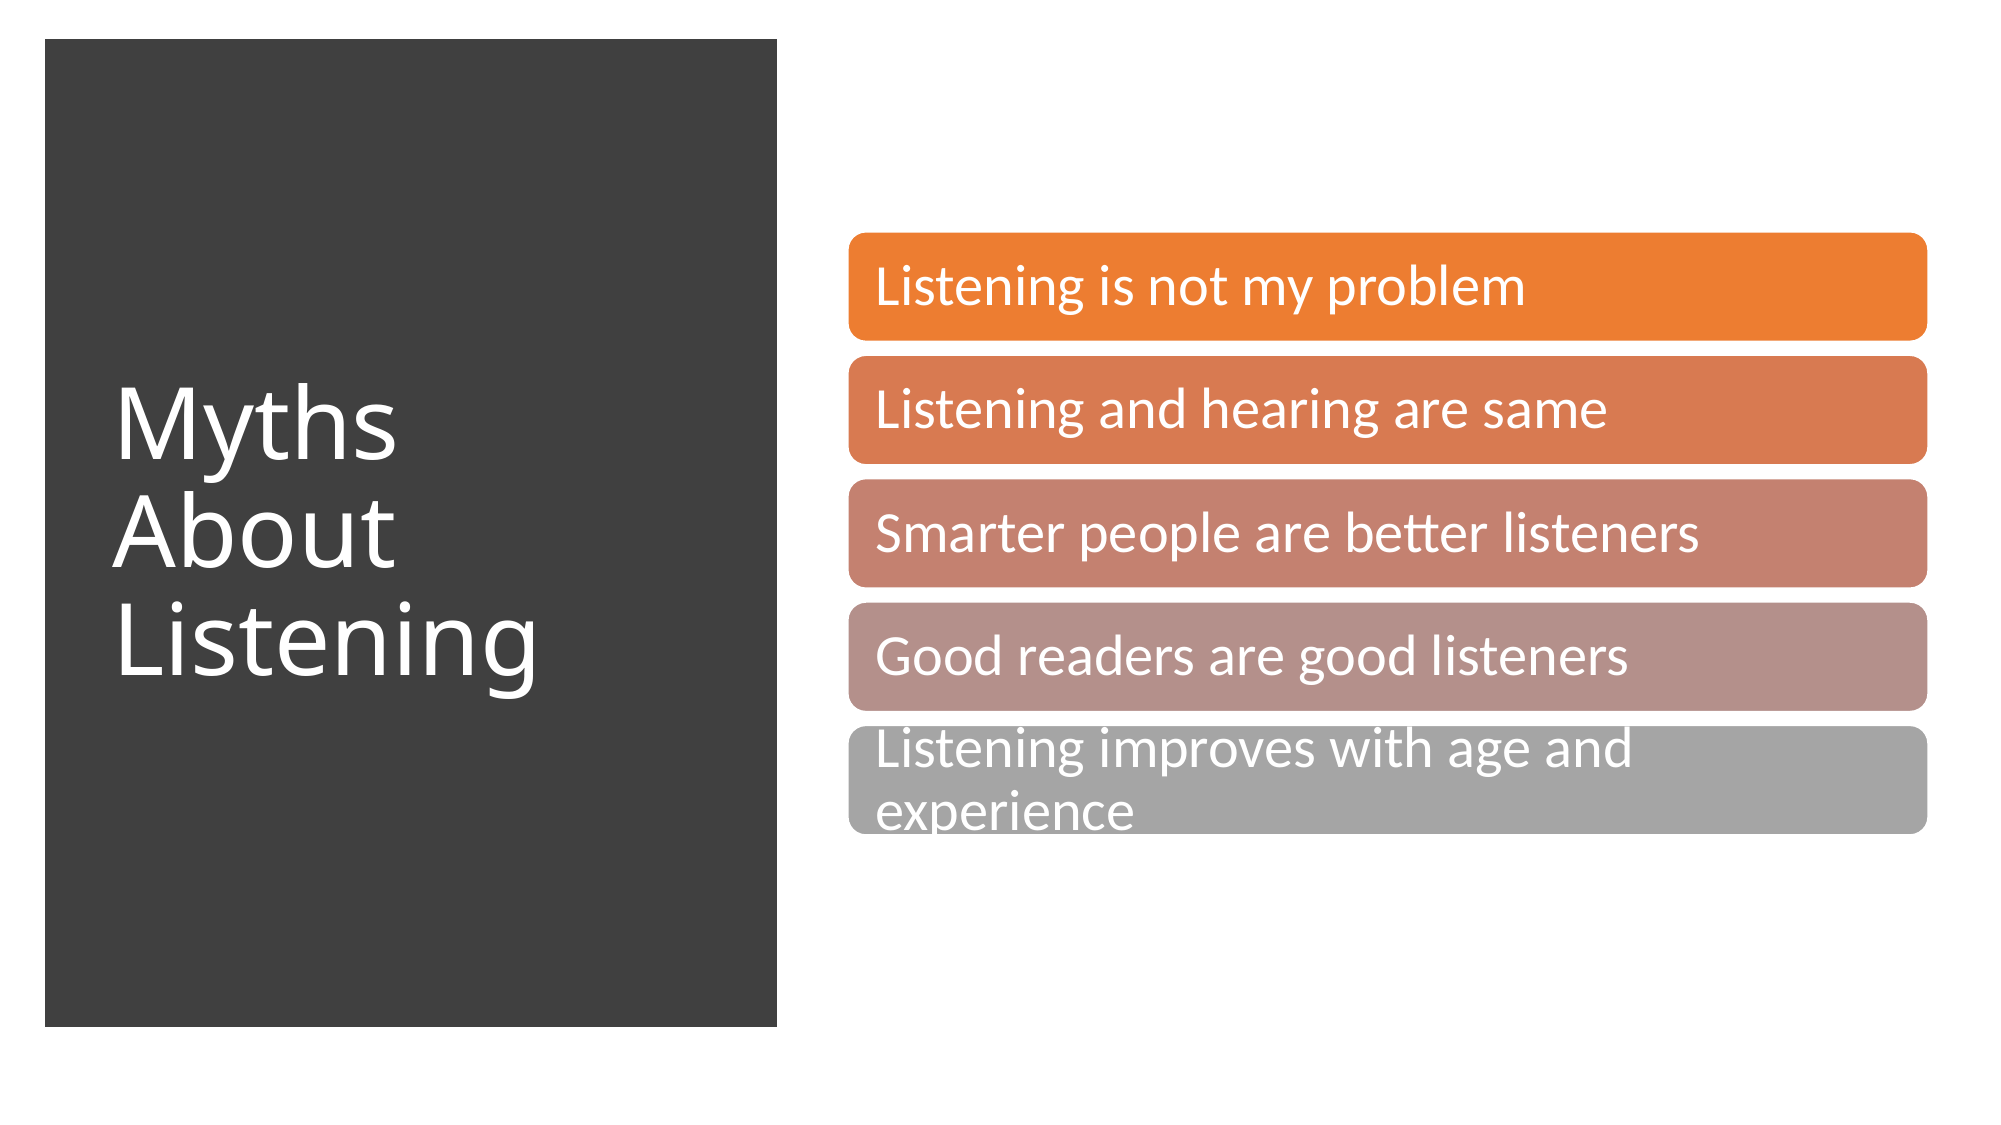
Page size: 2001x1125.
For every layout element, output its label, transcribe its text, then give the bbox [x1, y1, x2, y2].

title Myths About Listening [97, 104, 722, 967]
text_box [54, 49, 768, 1018]
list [847, 49, 1929, 1018]
